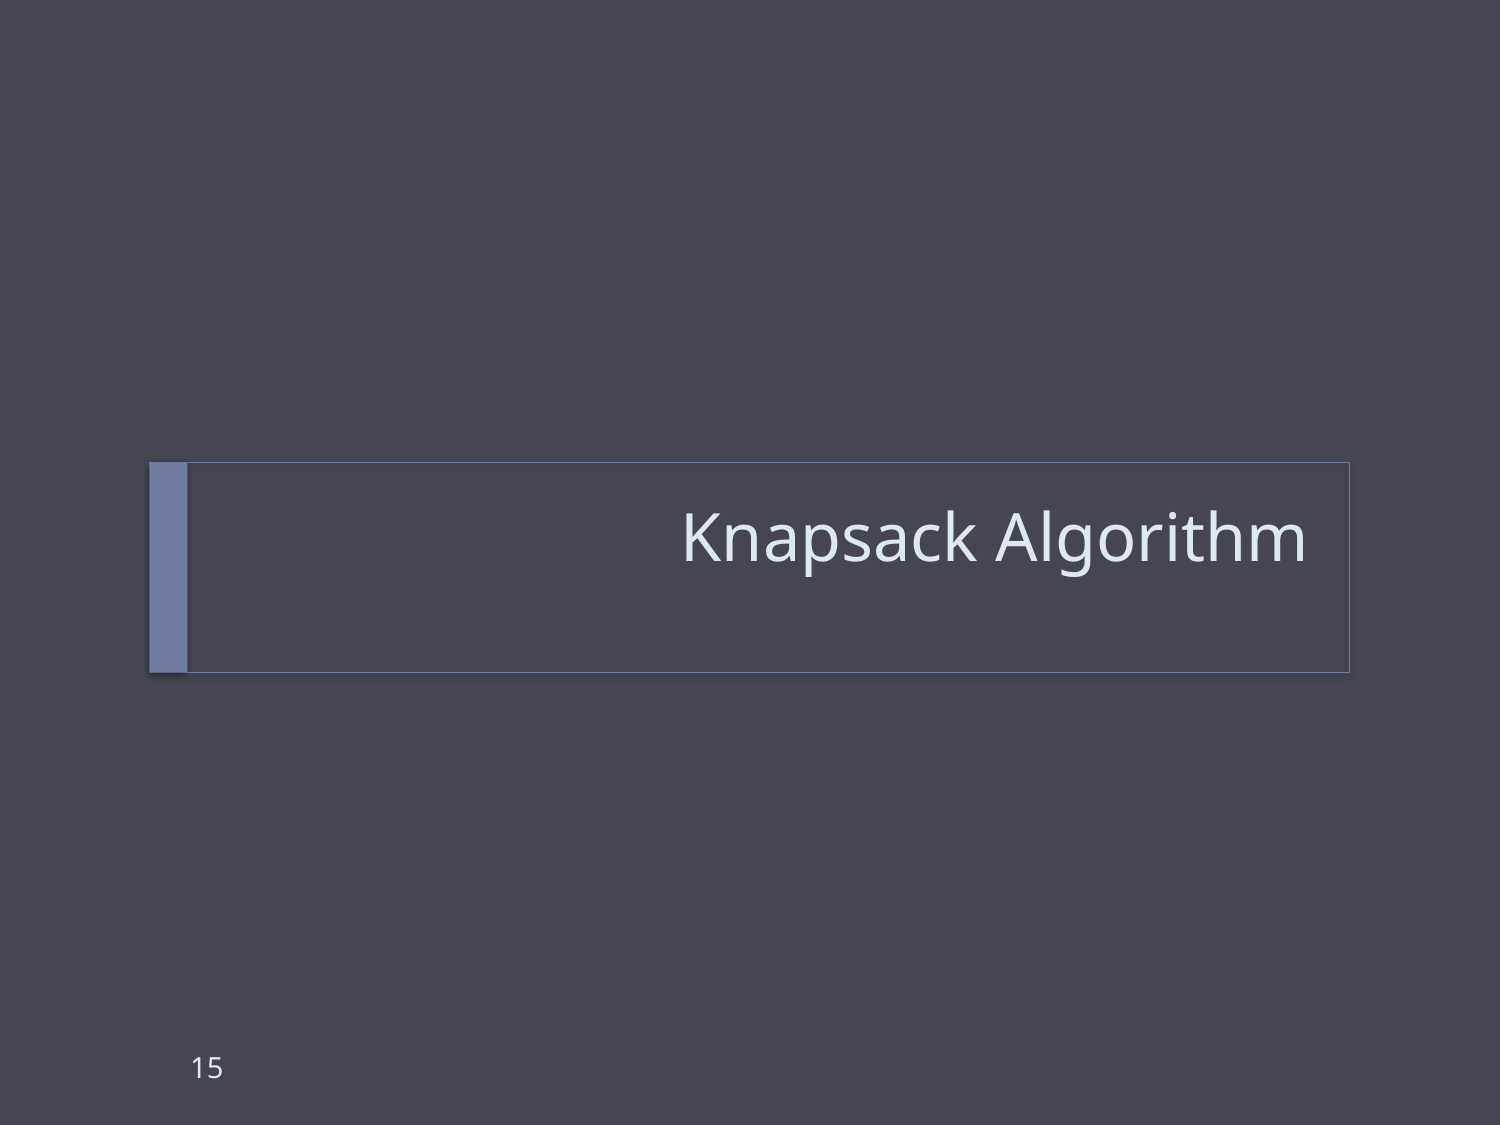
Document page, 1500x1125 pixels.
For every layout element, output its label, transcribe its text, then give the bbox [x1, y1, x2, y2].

title Knapsack Algorithm [200, 487, 1325, 663]
slide_number 15 [175, 1042, 425, 1103]
